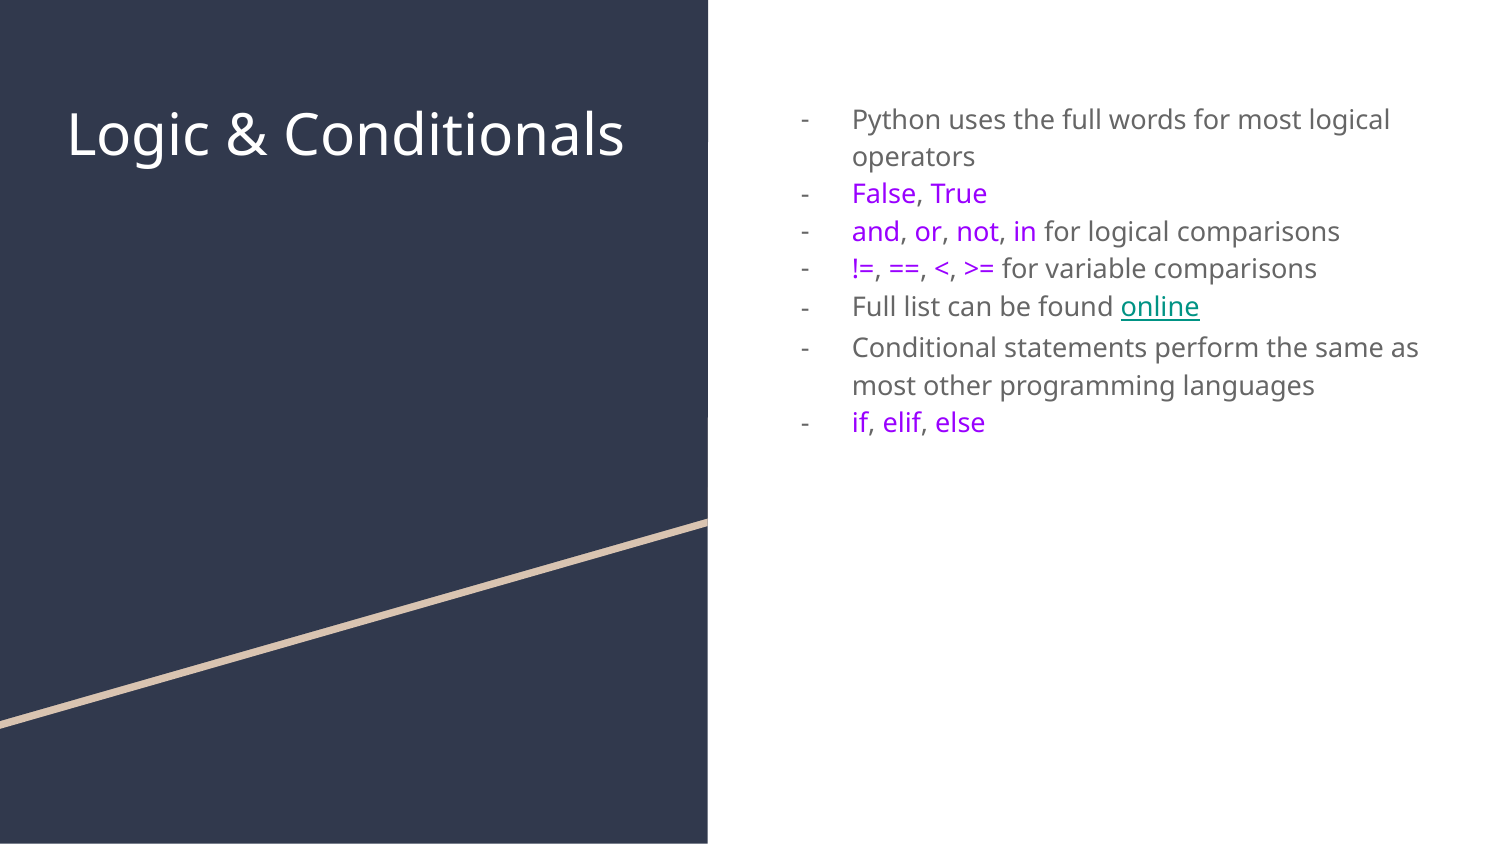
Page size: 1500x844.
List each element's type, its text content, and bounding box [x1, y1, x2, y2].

title Logic & Conditionals [51, 82, 660, 494]
list Python uses the full words for most logical operators False, True and, or, not, in for logical comparisons !=, ==, <, >= for variable comparisons Full list can be found online Conditional statements perform the same as most other programming languages if, elif, else [761, 82, 1446, 755]
